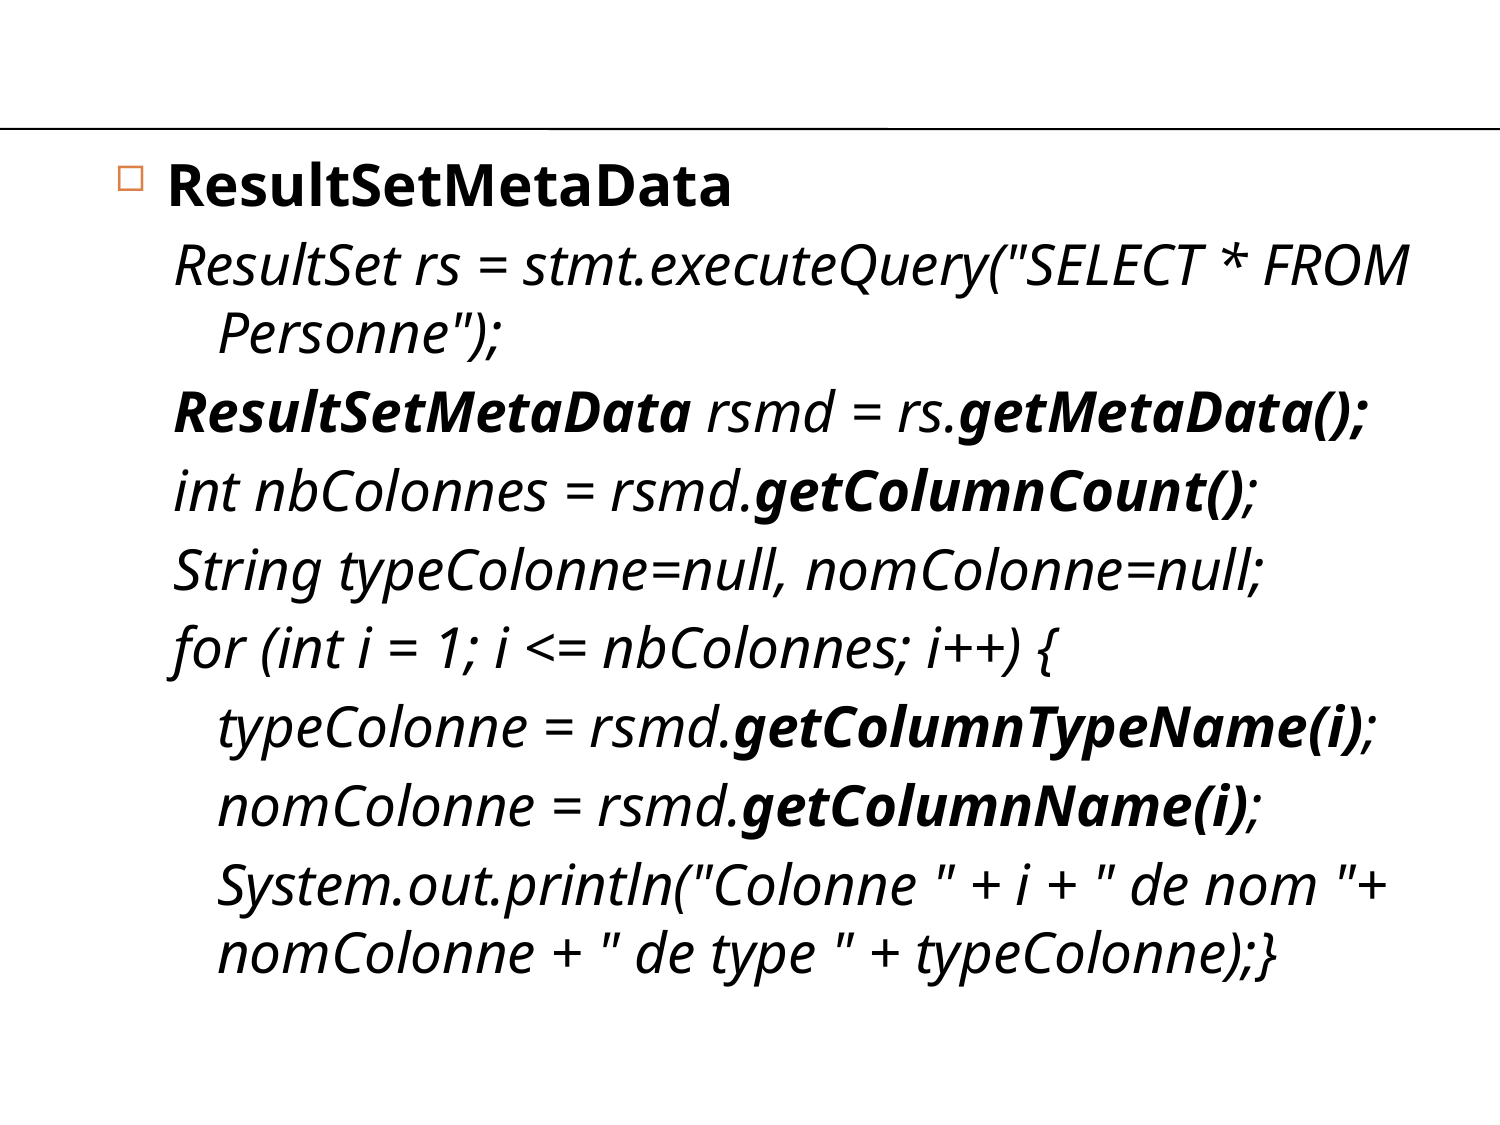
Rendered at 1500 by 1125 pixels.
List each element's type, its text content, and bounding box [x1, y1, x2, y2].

list ResultSetMetaData ResultSet rs = stmt.executeQuery("SELECT * FROM Personne"); ResultSetMetaData rsmd = rs.getMetaData(); int nbColonnes = rsmd.getColumnCount(); String typeColonne=null, nomColonne=null; for (int i = 1; i <= nbColonnes; i++) { typeColonne = rsmd.getColumnTypeName(i); nomColonne = rsmd.getColumnName(i); System.out.println("Colonne " + i + " de nom "+ nomColonne + " de type " + typeColonne);} [100, 140, 1477, 1000]
